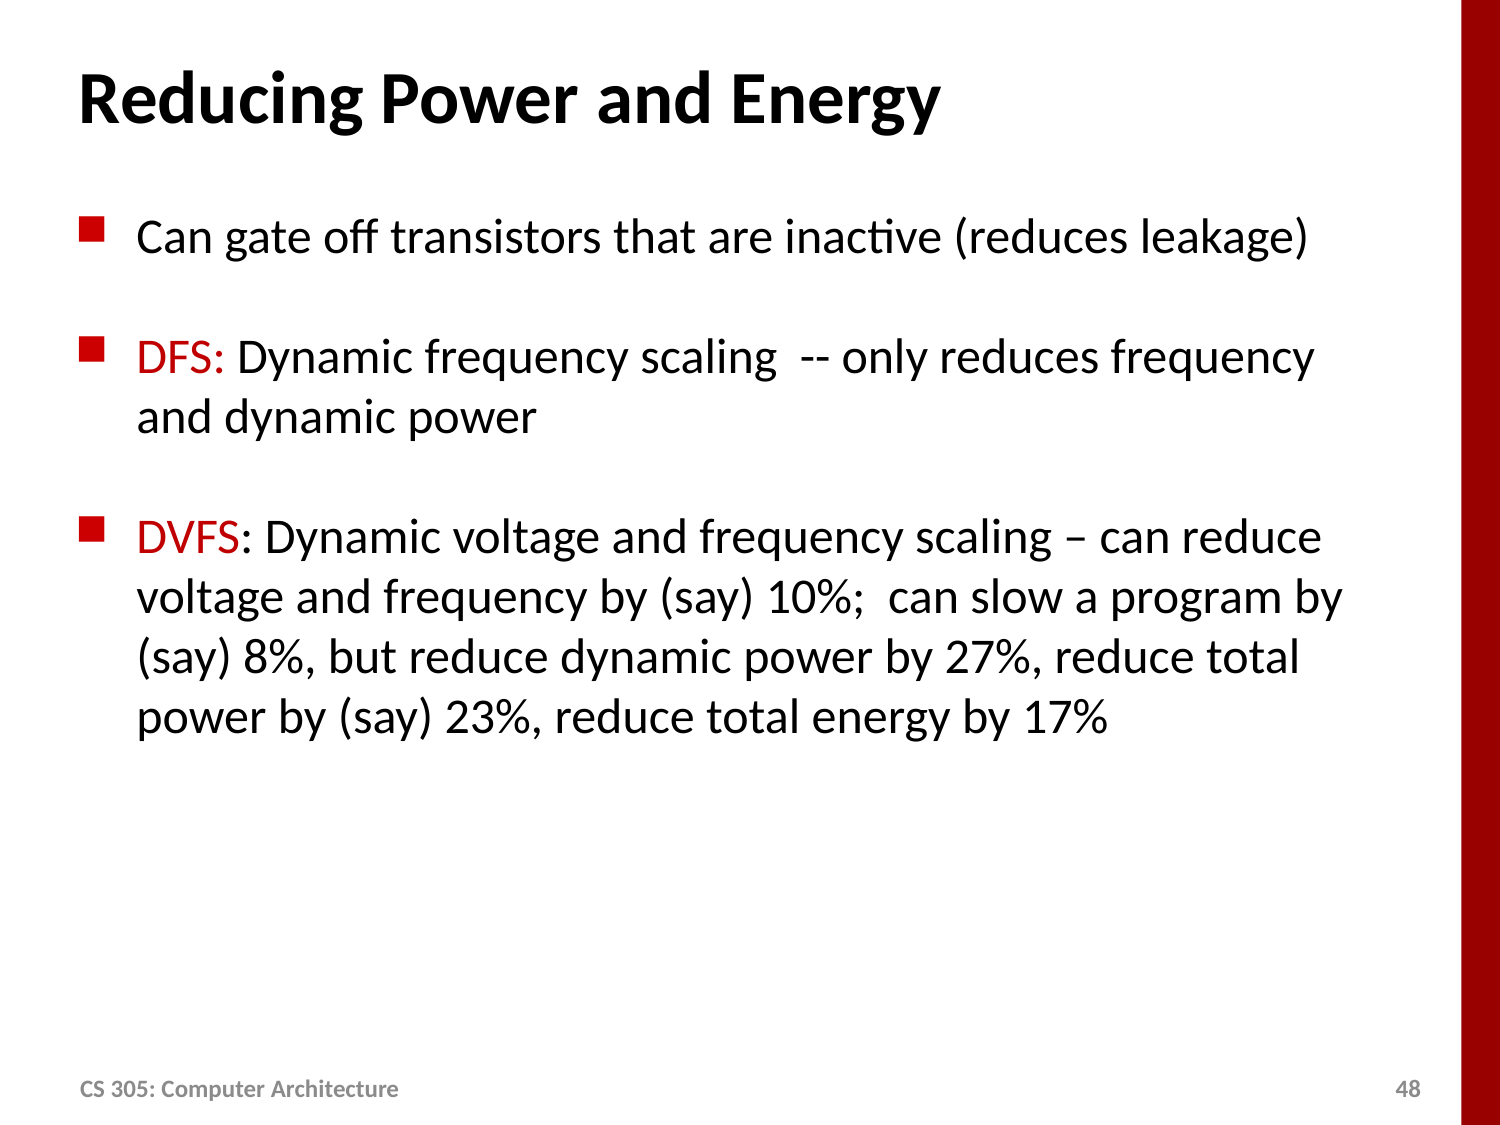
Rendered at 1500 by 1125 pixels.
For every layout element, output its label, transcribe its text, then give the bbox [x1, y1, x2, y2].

list Can gate off transistors that are inactive (reduces leakage) DFS: Dynamic frequency scaling -- only reduces frequency and dynamic power DVFS: Dynamic voltage and frequency scaling – can reduce voltage and frequency by (say) 10%; can slow a program by (say) 8%, but reduce dynamic power by 27%, reduce total power by (say) 23%, reduce total energy by 17% [64, 196, 1361, 1048]
title Reducing Power and Energy [63, 30, 1310, 157]
footer CS 305: Computer Architecture [65, 1057, 572, 1118]
